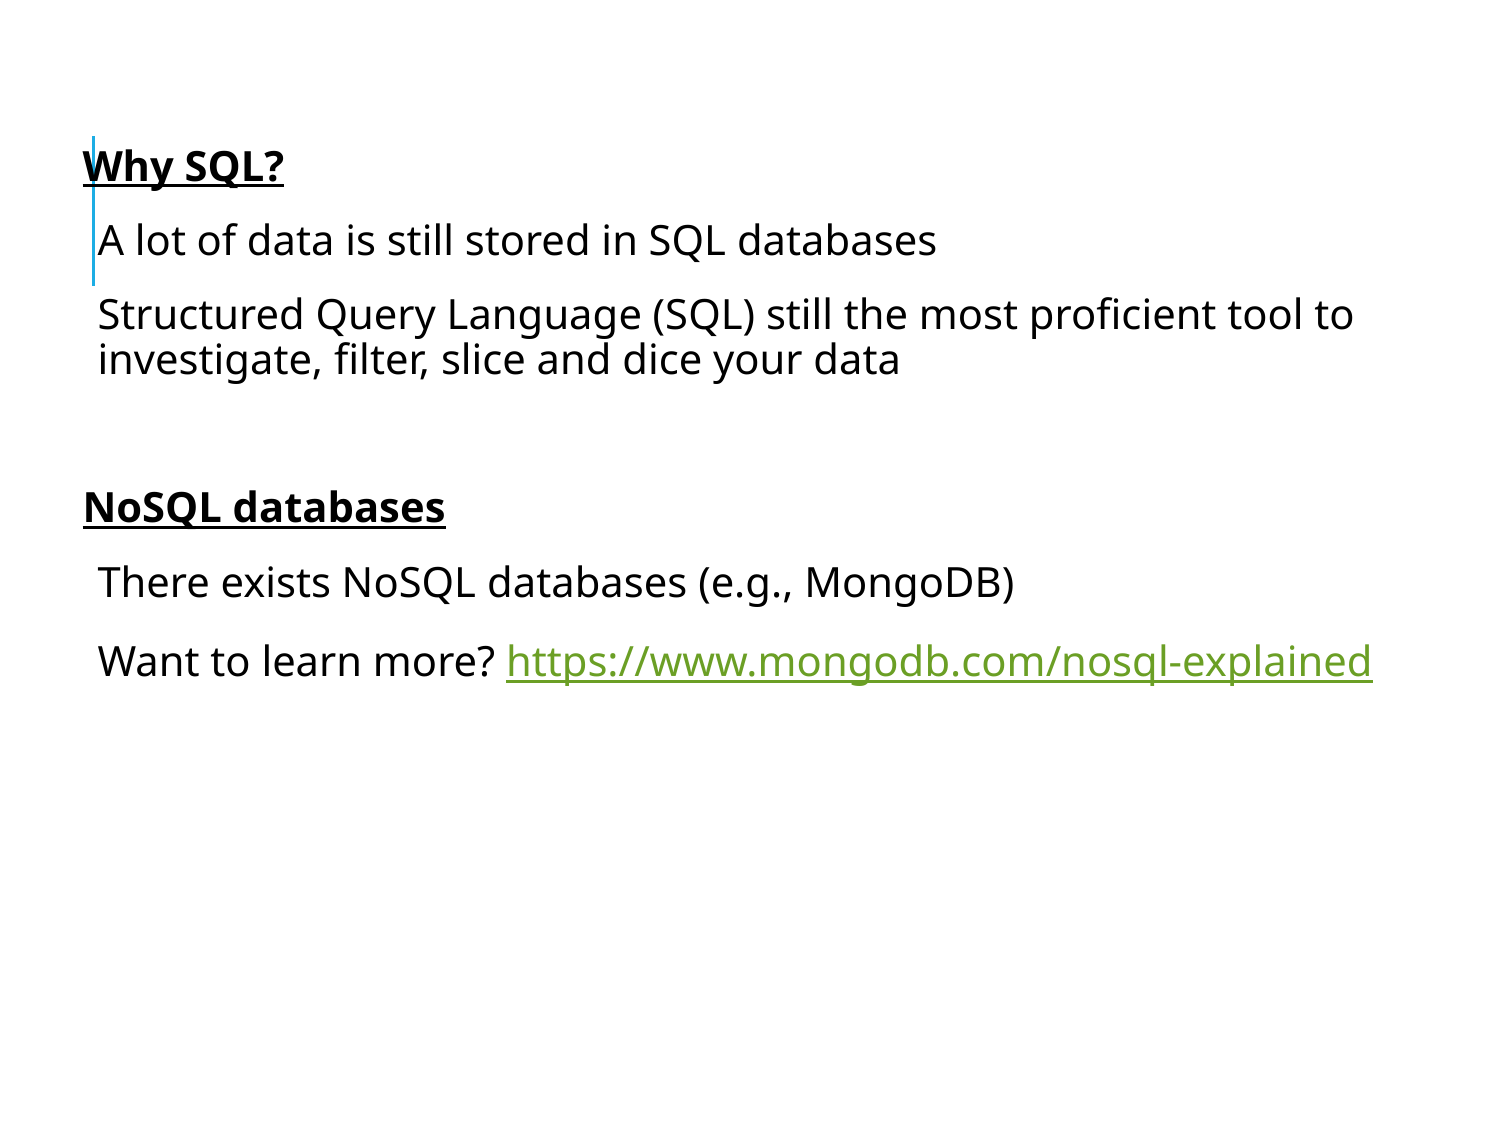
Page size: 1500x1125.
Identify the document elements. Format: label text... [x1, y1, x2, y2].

list Why SQL? A lot of data is still stored in SQL databases Structured Query Language (SQL) still the most proficient tool to investigate, filter, slice and dice your data NoSQL databases There exists NoSQL databases (e.g., MongoDB) Want to learn more? https://www.mongodb.com/nosql-explained [75, 137, 1425, 880]
